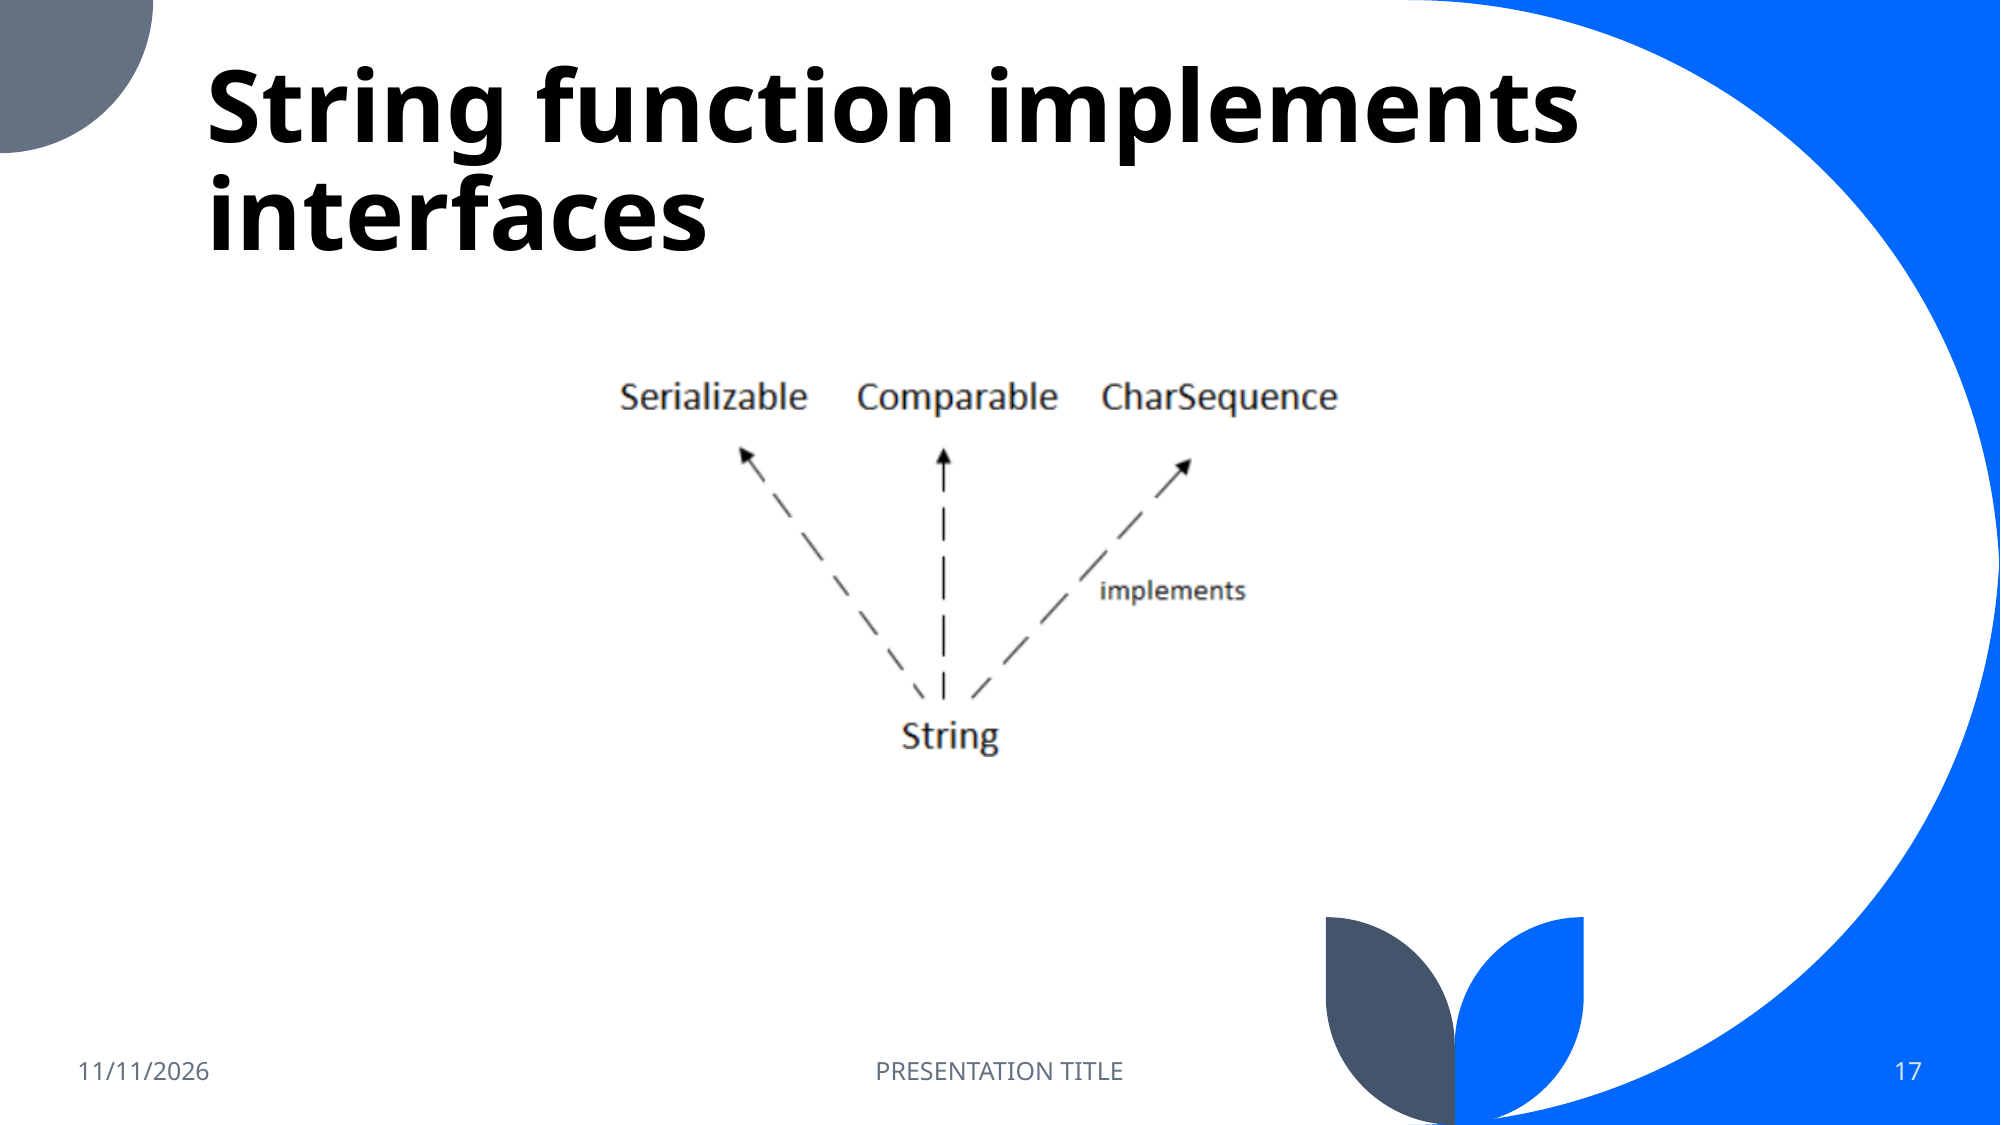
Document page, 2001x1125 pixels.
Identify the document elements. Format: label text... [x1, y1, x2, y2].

footer PRESENTATION TITLE [662, 1042, 1338, 1103]
title String function implements interfaces [191, 62, 1796, 280]
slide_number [62, 1042, 513, 1103]
slide_number 17 [1665, 1042, 1938, 1103]
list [599, 374, 1389, 840]
